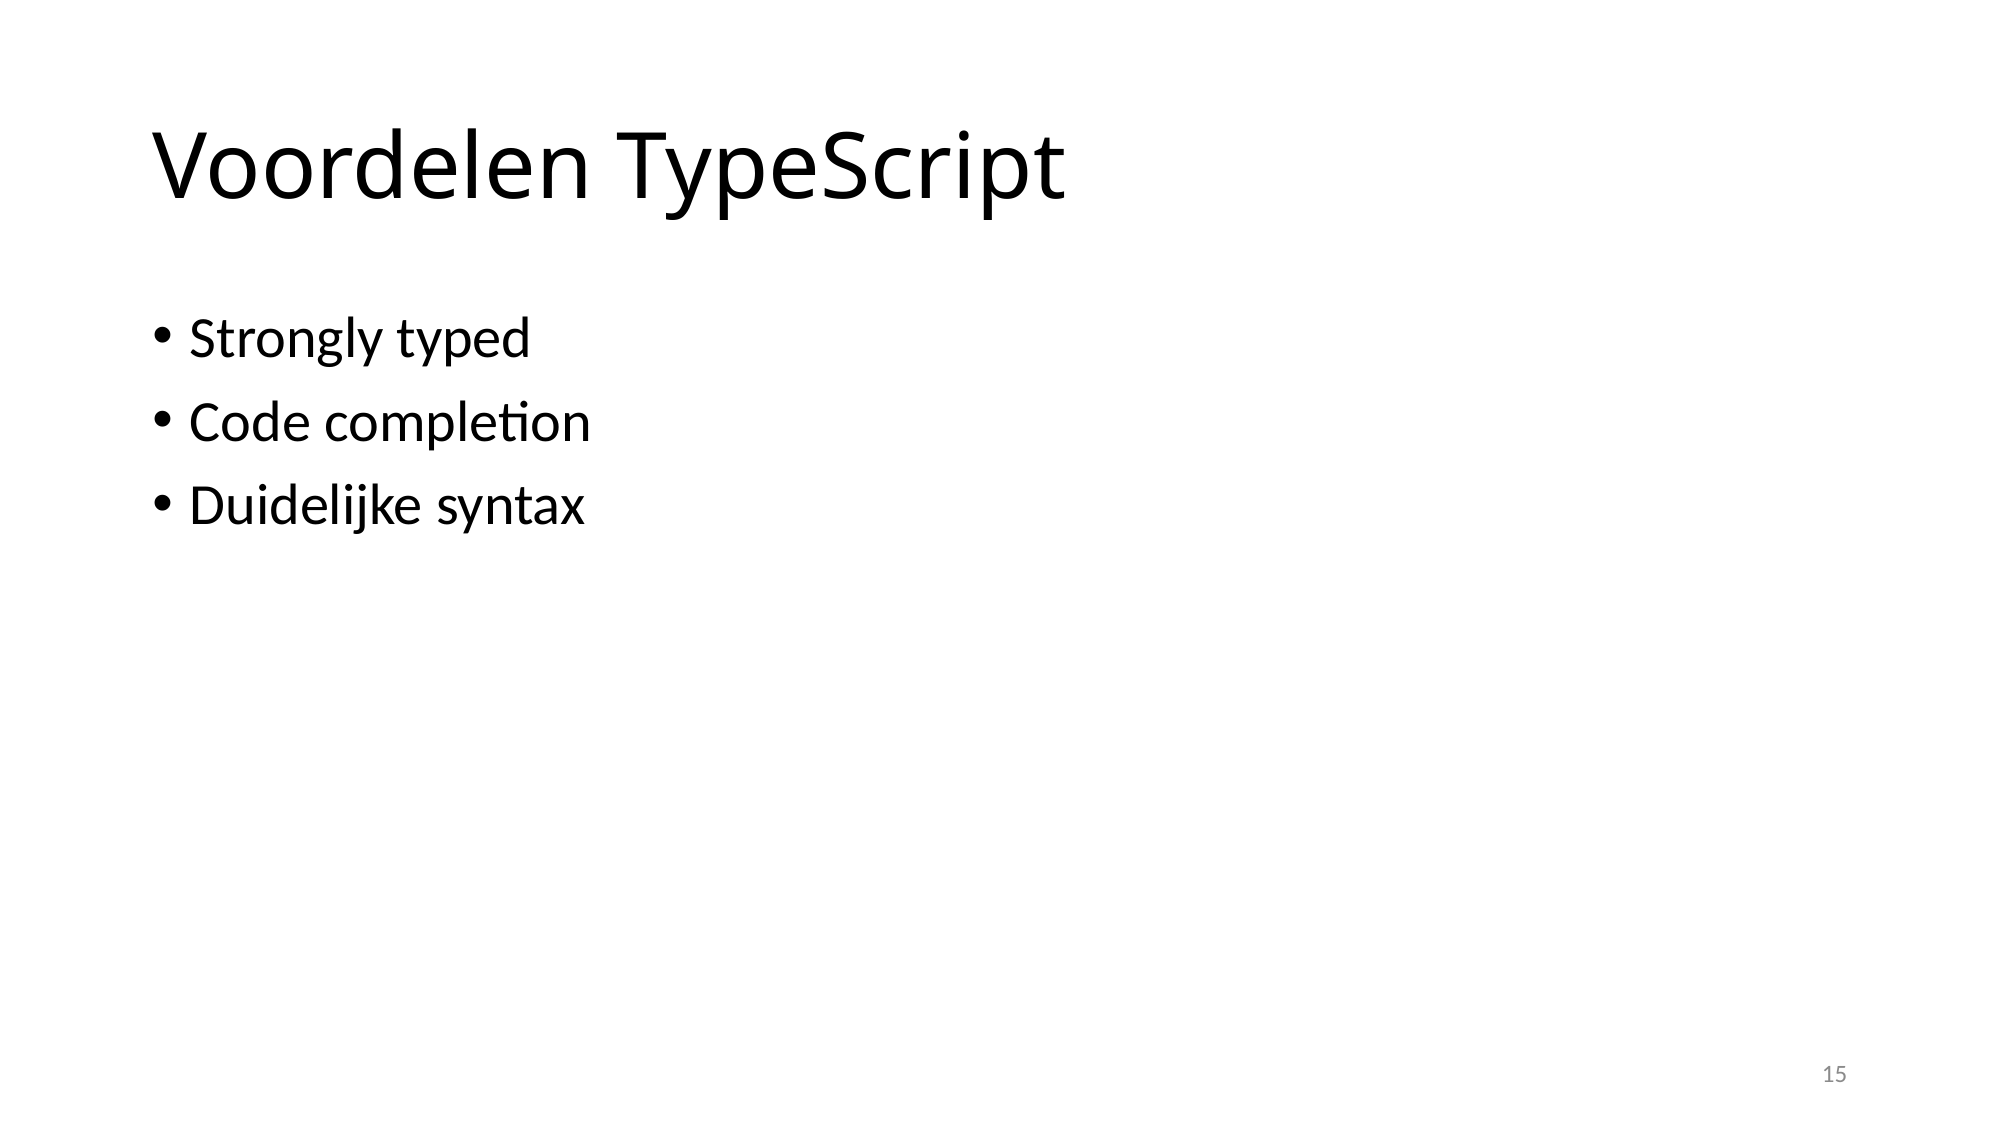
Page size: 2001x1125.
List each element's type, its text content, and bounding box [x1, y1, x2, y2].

title Voordelen TypeScript [137, 59, 1863, 278]
slide_number 15 [1412, 1042, 1863, 1103]
list Strongly typed Code completion Duidelijke syntax [137, 299, 1863, 1014]
